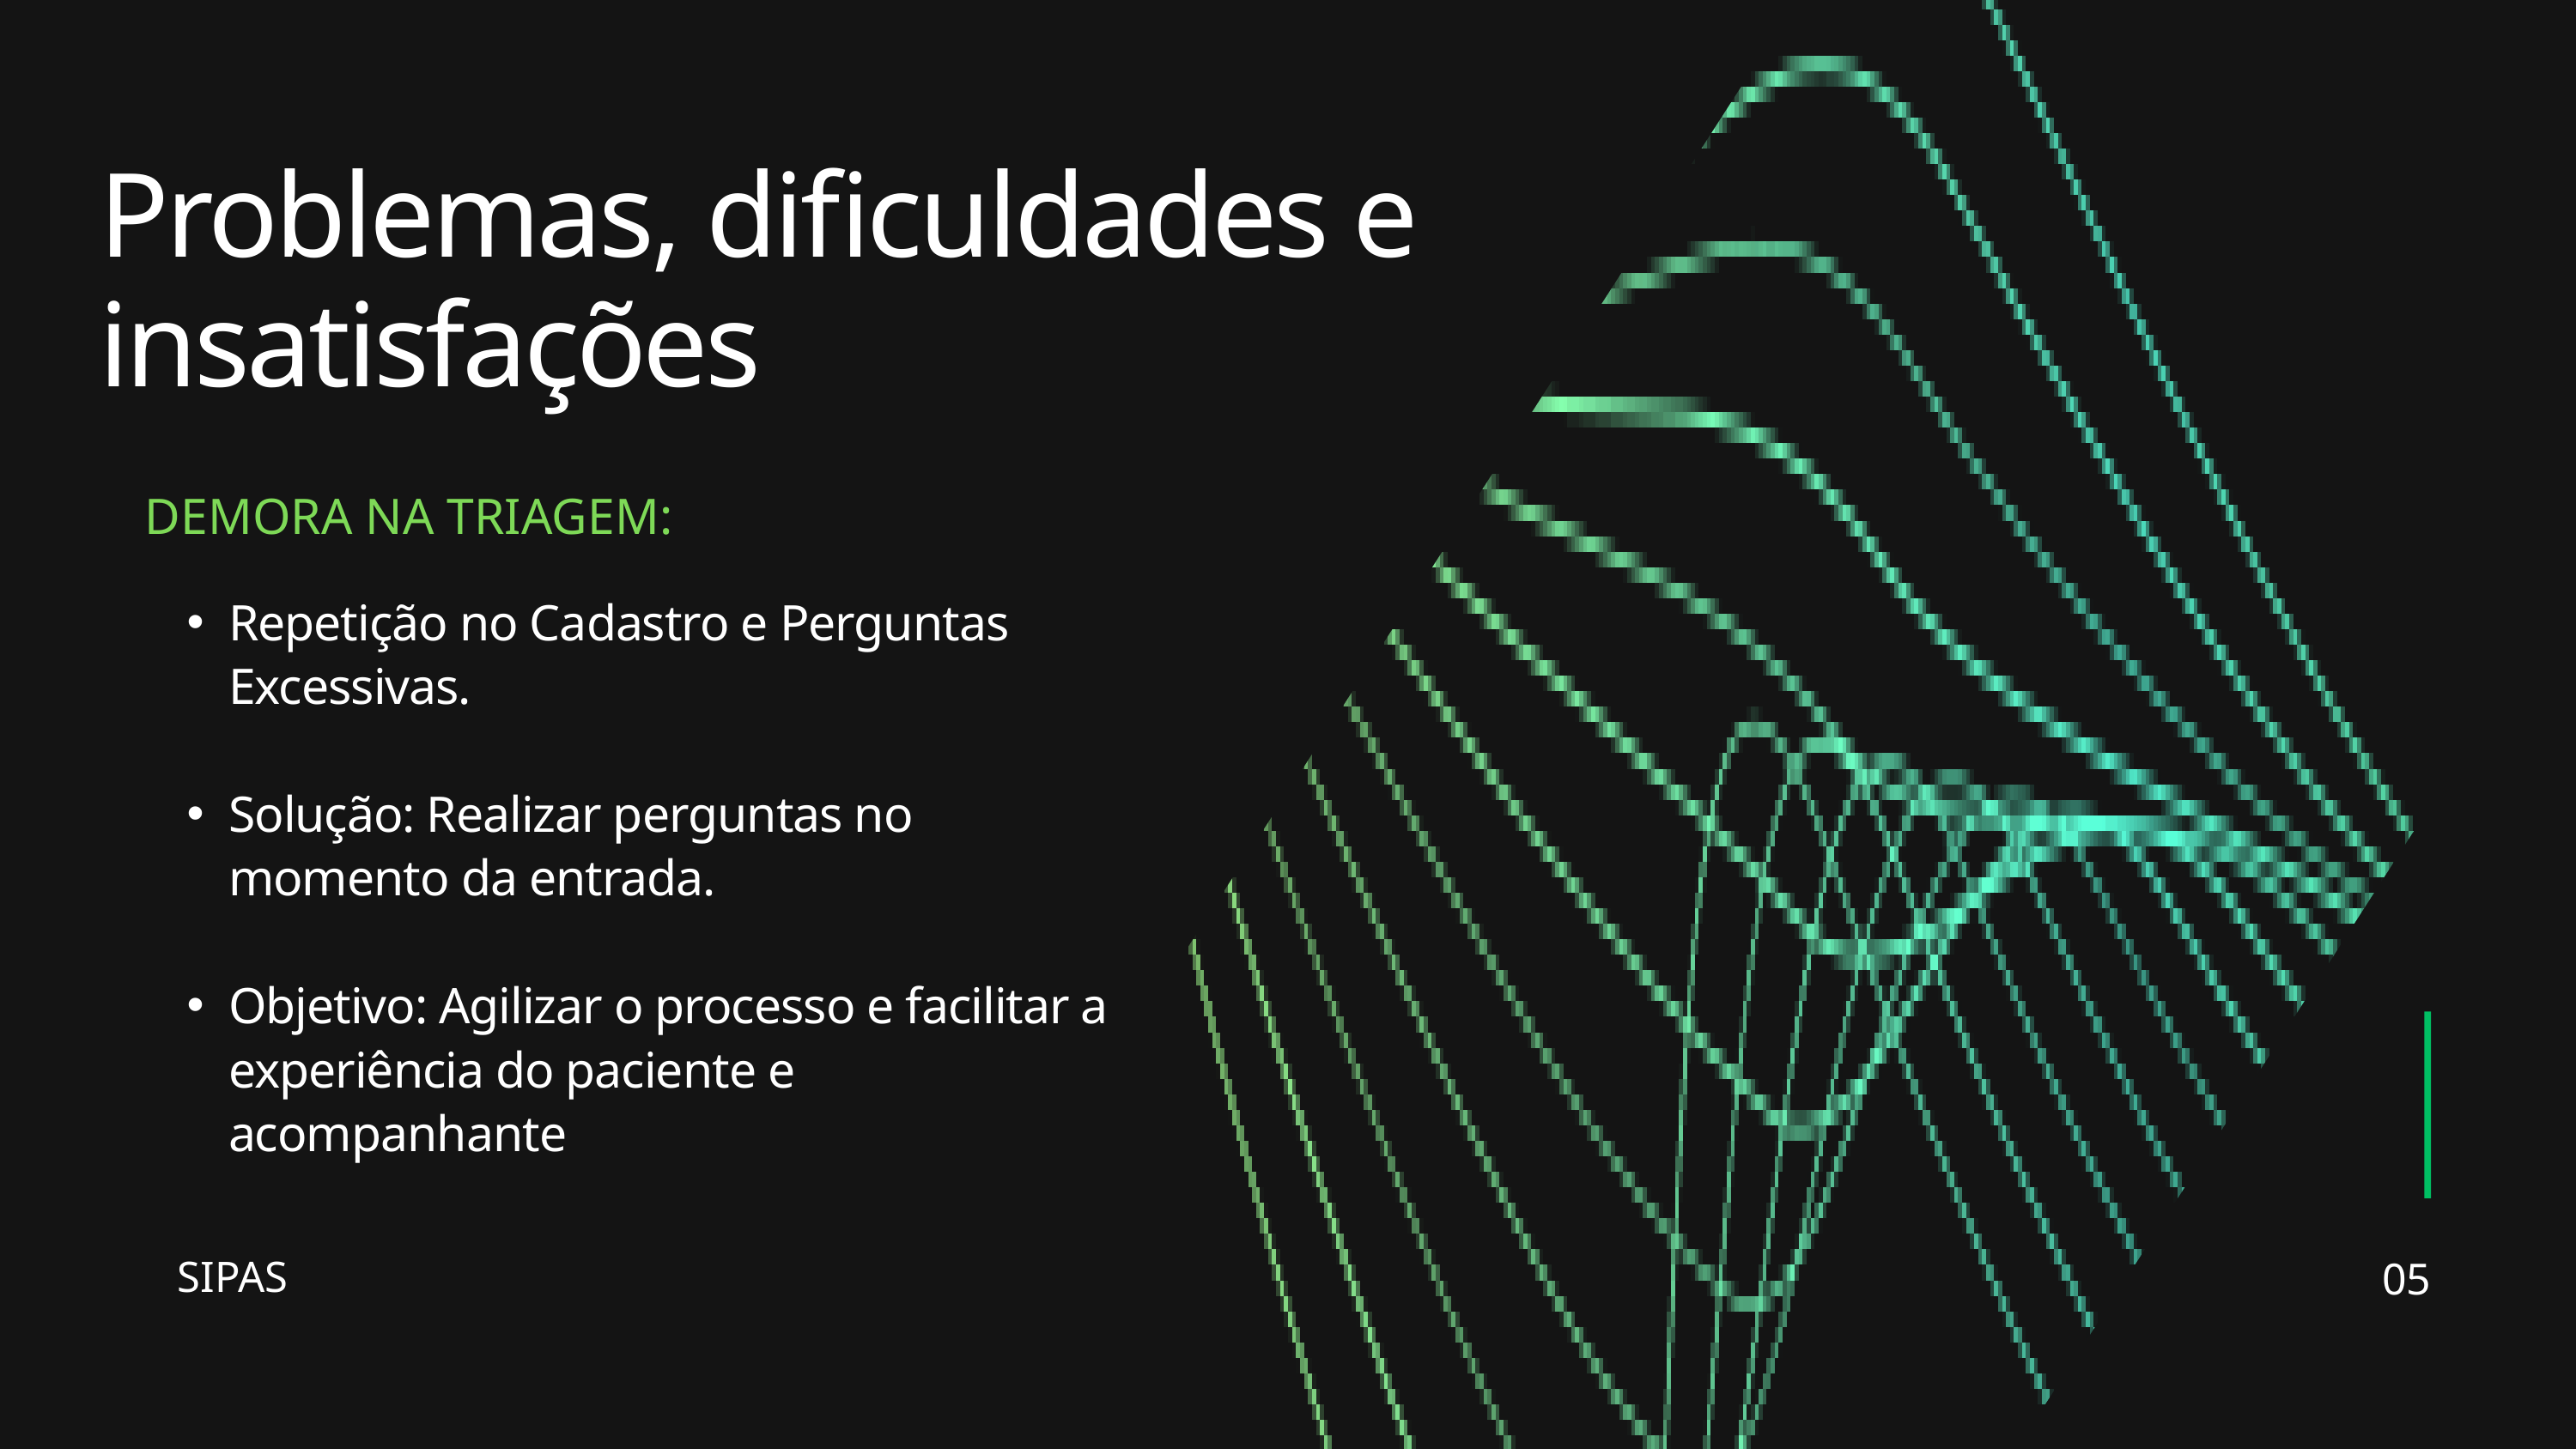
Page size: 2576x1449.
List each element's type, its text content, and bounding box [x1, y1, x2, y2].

text_box SIPAS [144, 1263, 321, 1301]
text_box DEMORA NA TRIAGEM: [144, 480, 1064, 544]
text_box Repetição no Cadastro e Perguntas Excessivas. Solução: Realizar perguntas no momento da entrada. Objetivo: Agilizar o processo e facilitar a experiência do paciente e acompanhante [144, 586, 1137, 1226]
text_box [2343, 1011, 2432, 1304]
text_box Problemas, dificuldades e insatisfações [99, 151, 1432, 410]
text_box [865, 0, 2576, 1449]
